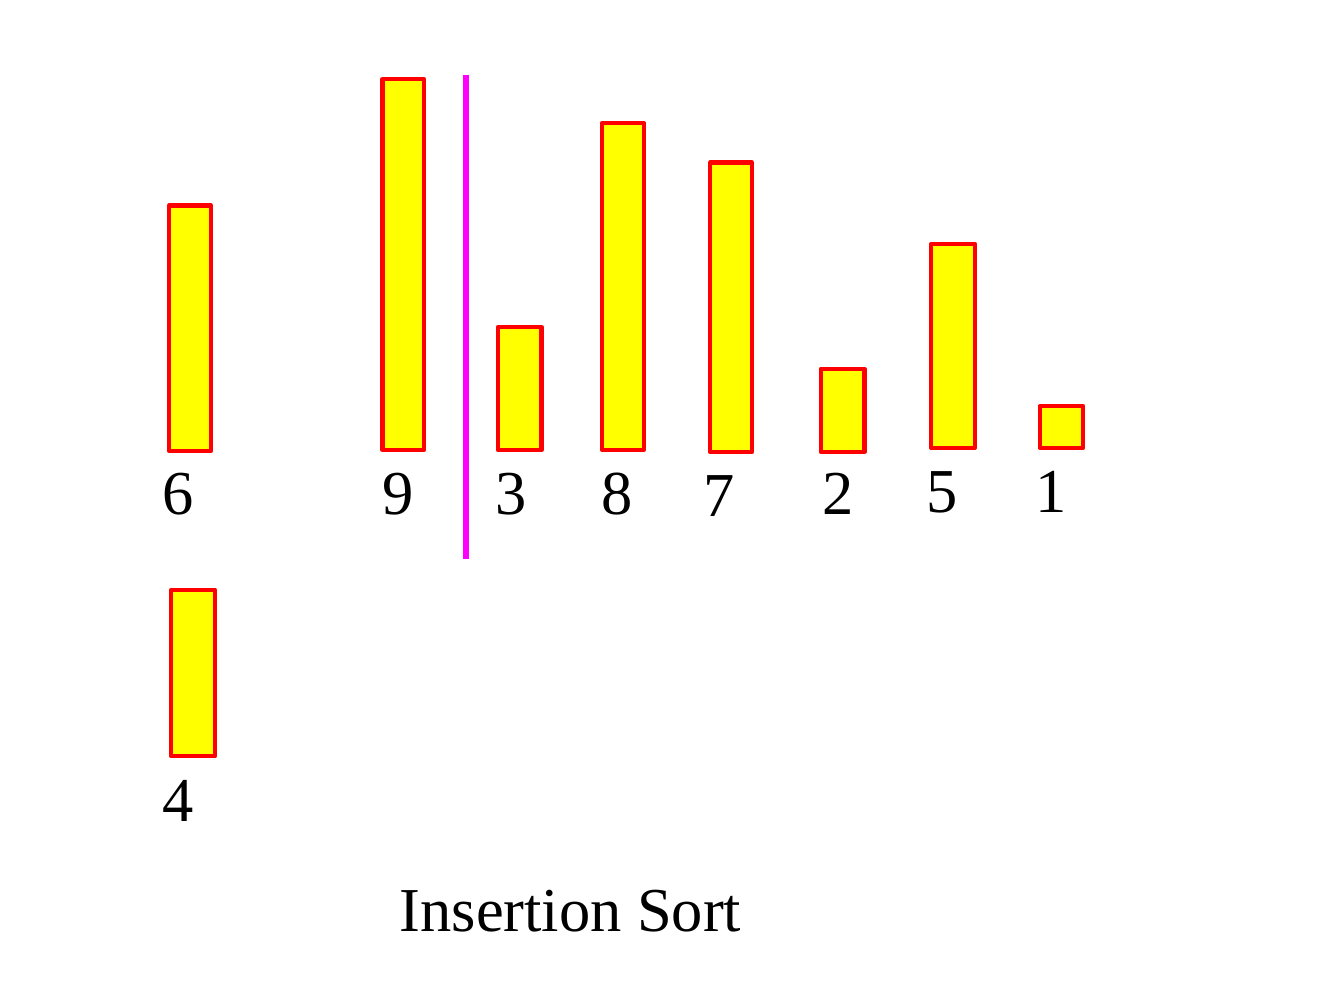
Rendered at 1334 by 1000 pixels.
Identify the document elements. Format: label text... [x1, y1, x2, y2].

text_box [699, 162, 753, 532]
text_box Insertion Sort [396, 865, 745, 948]
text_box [158, 205, 212, 529]
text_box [597, 122, 644, 530]
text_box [922, 243, 976, 528]
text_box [491, 326, 542, 530]
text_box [818, 368, 865, 530]
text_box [1030, 405, 1084, 528]
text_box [158, 589, 216, 836]
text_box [378, 78, 425, 530]
